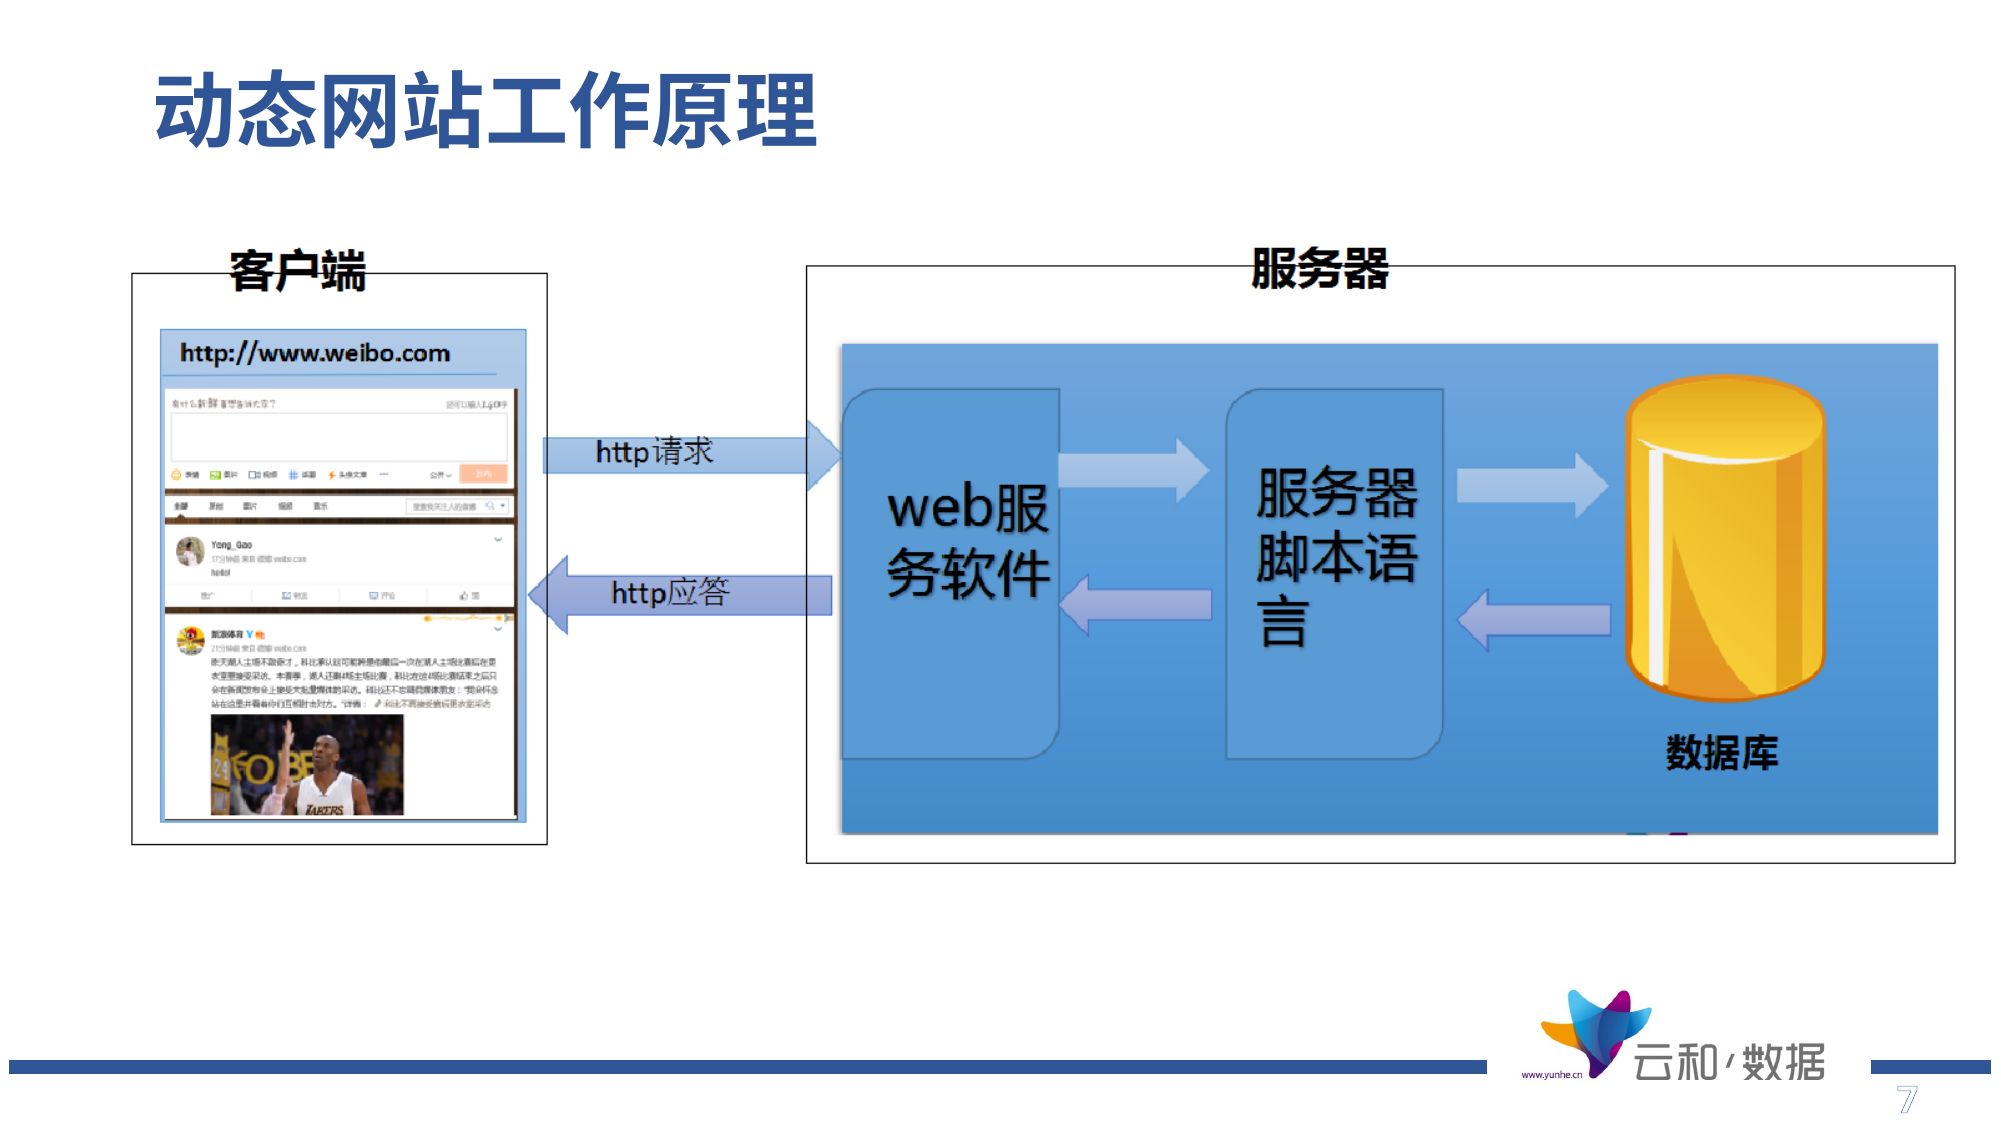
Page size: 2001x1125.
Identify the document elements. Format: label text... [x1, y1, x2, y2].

picture [1504, 981, 1845, 1106]
title 动态网站工作原理 [137, 5, 1575, 223]
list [109, 223, 1972, 879]
